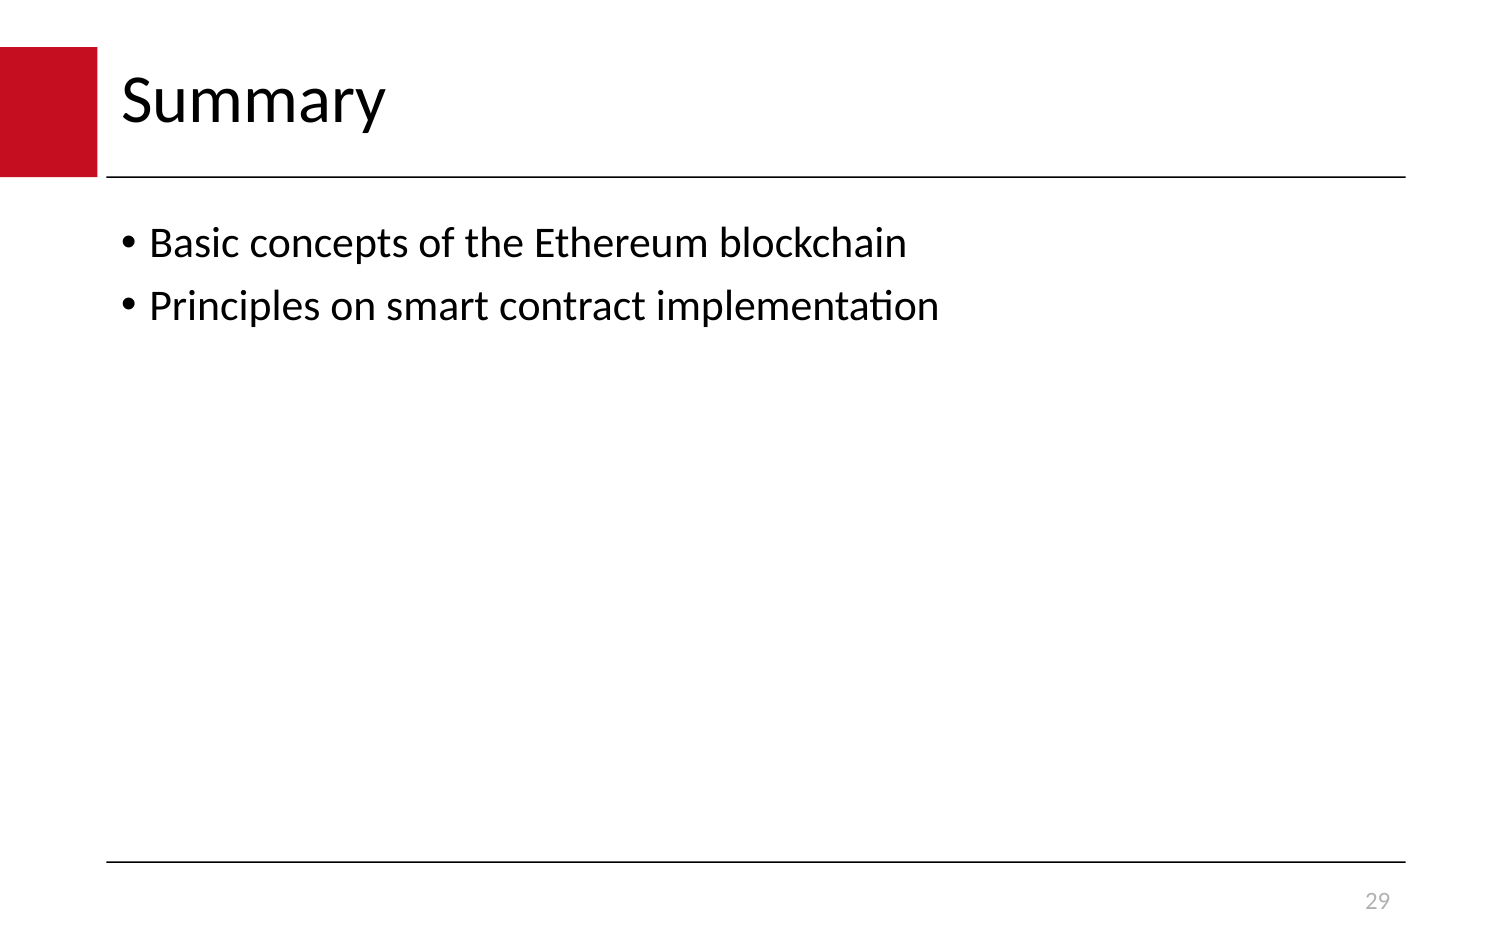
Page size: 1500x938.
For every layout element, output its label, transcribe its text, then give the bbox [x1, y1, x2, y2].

title Summary [106, 47, 1406, 154]
slide_number 29 [1101, 880, 1406, 918]
list Basic concepts of the Ethereum blockchain Principles on smart contract implementation [106, 212, 1406, 844]
